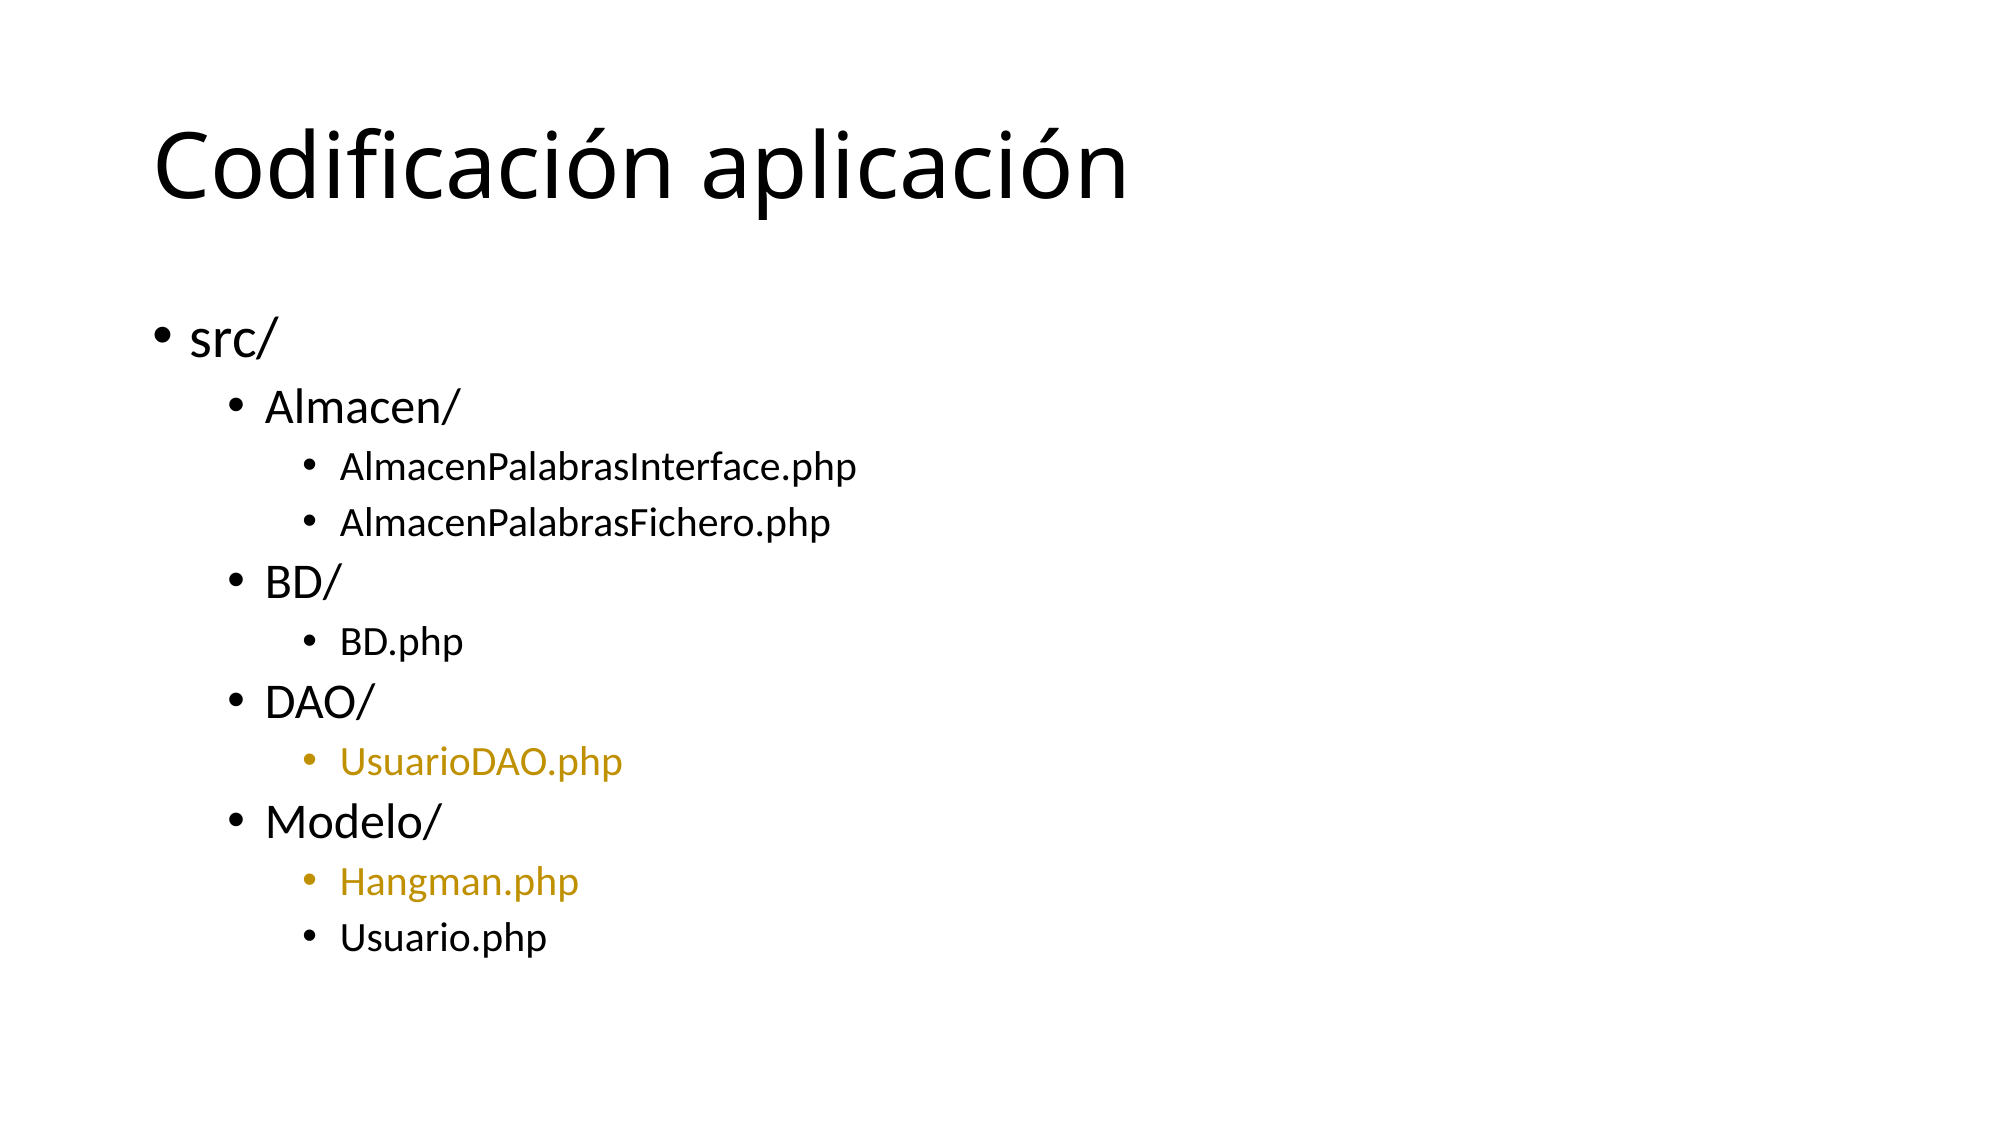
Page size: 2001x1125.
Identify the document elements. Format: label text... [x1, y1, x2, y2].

list src/ Almacen/ AlmacenPalabrasInterface.php AlmacenPalabrasFichero.php BD/ BD.php DAO/ UsuarioDAO.php Modelo/ Hangman.php Usuario.php [137, 299, 1863, 1014]
title Codificación aplicación [137, 59, 1863, 278]
